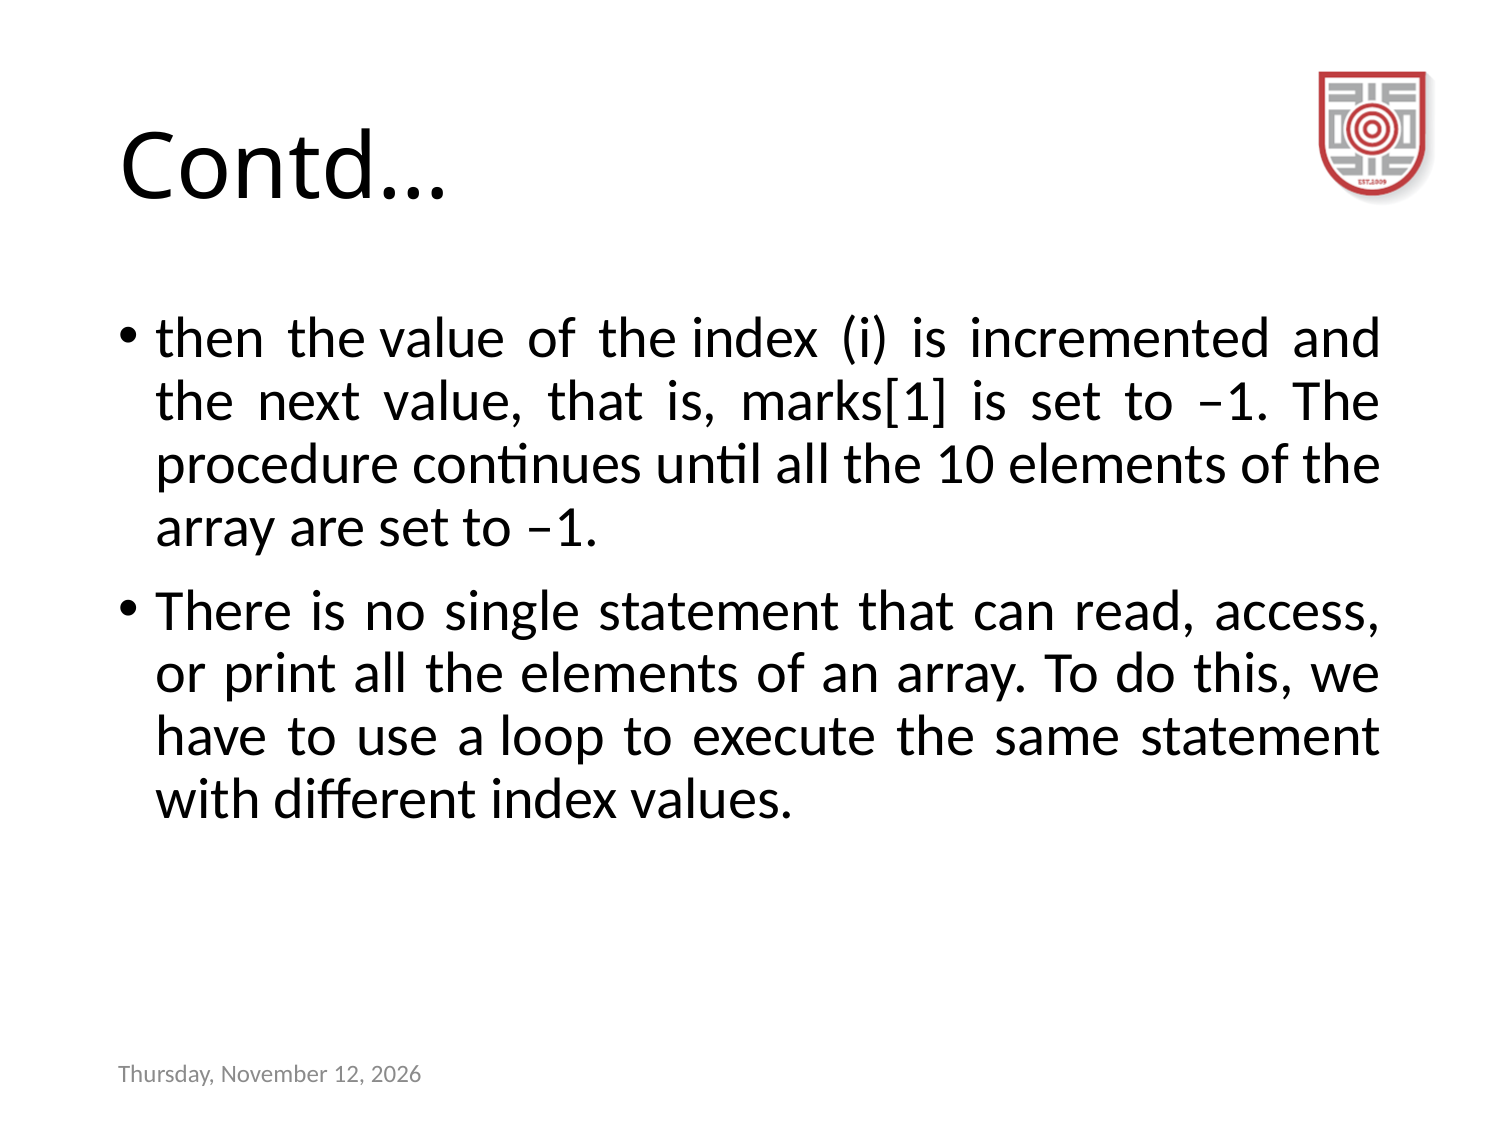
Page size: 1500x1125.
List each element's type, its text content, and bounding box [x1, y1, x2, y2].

picture [1397, 59, 1451, 218]
list then the value of the index (i) is incremented and the next value, that is, marks[1] is set to –1. The procedure continues until all the 10 elements of the array are set to –1. There is no single statement that can read, access, or print all the elements of an array. To do this, we have to use a loop to execute the same statement with different index values. [103, 299, 1397, 1014]
title Contd… [103, 59, 1397, 278]
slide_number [103, 1042, 441, 1103]
